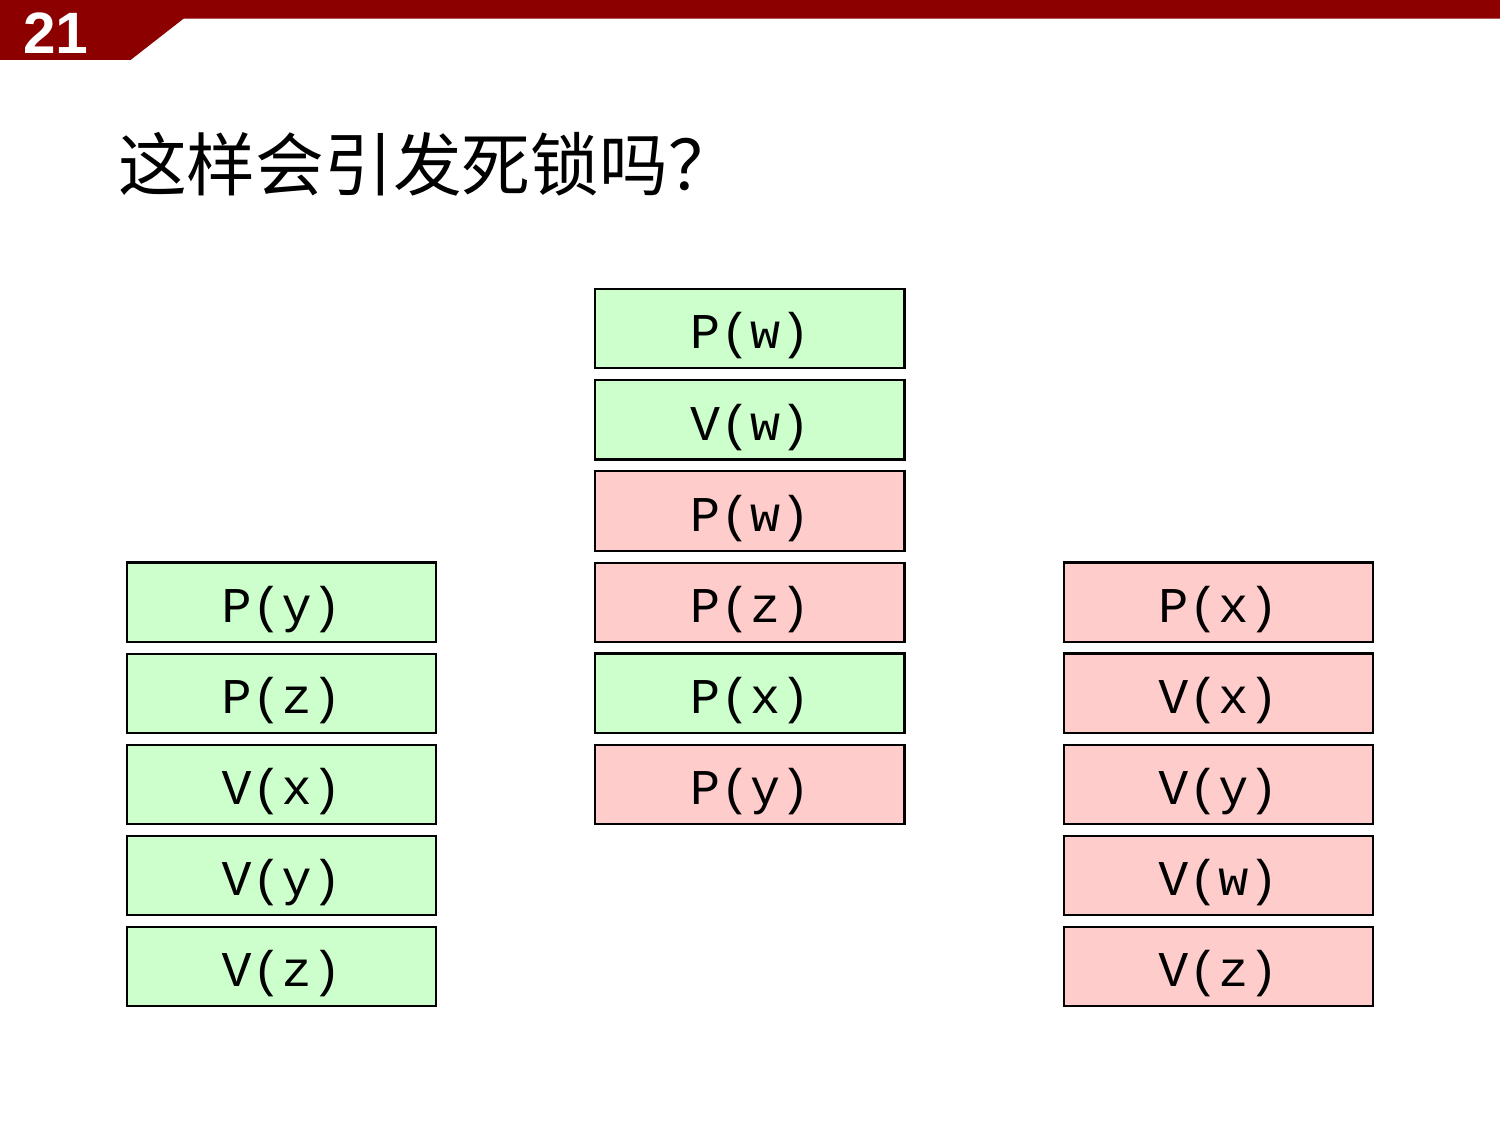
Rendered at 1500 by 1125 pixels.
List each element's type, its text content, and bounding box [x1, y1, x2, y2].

text_box P(y) [126, 561, 437, 643]
text_box V(x) [1063, 652, 1374, 734]
text_box V(z) [1063, 926, 1374, 1007]
text_box P(x) [1063, 561, 1374, 643]
title 这样会引发死锁吗？ [103, 59, 1397, 278]
text_box V(y) [126, 835, 437, 916]
text_box P(w) [594, 470, 906, 552]
text_box P(z) [126, 653, 437, 734]
text_box V(w) [594, 379, 906, 461]
text_box P(y) [594, 744, 906, 825]
text_box V(z) [126, 926, 437, 1007]
slide_number 21 [0, 0, 104, 60]
text_box P(w) [594, 288, 906, 369]
text_box V(x) [126, 744, 437, 825]
text_box P(z) [594, 562, 906, 643]
text_box P(x) [594, 652, 906, 734]
text_box V(w) [1063, 835, 1374, 916]
text_box V(y) [1063, 744, 1374, 825]
